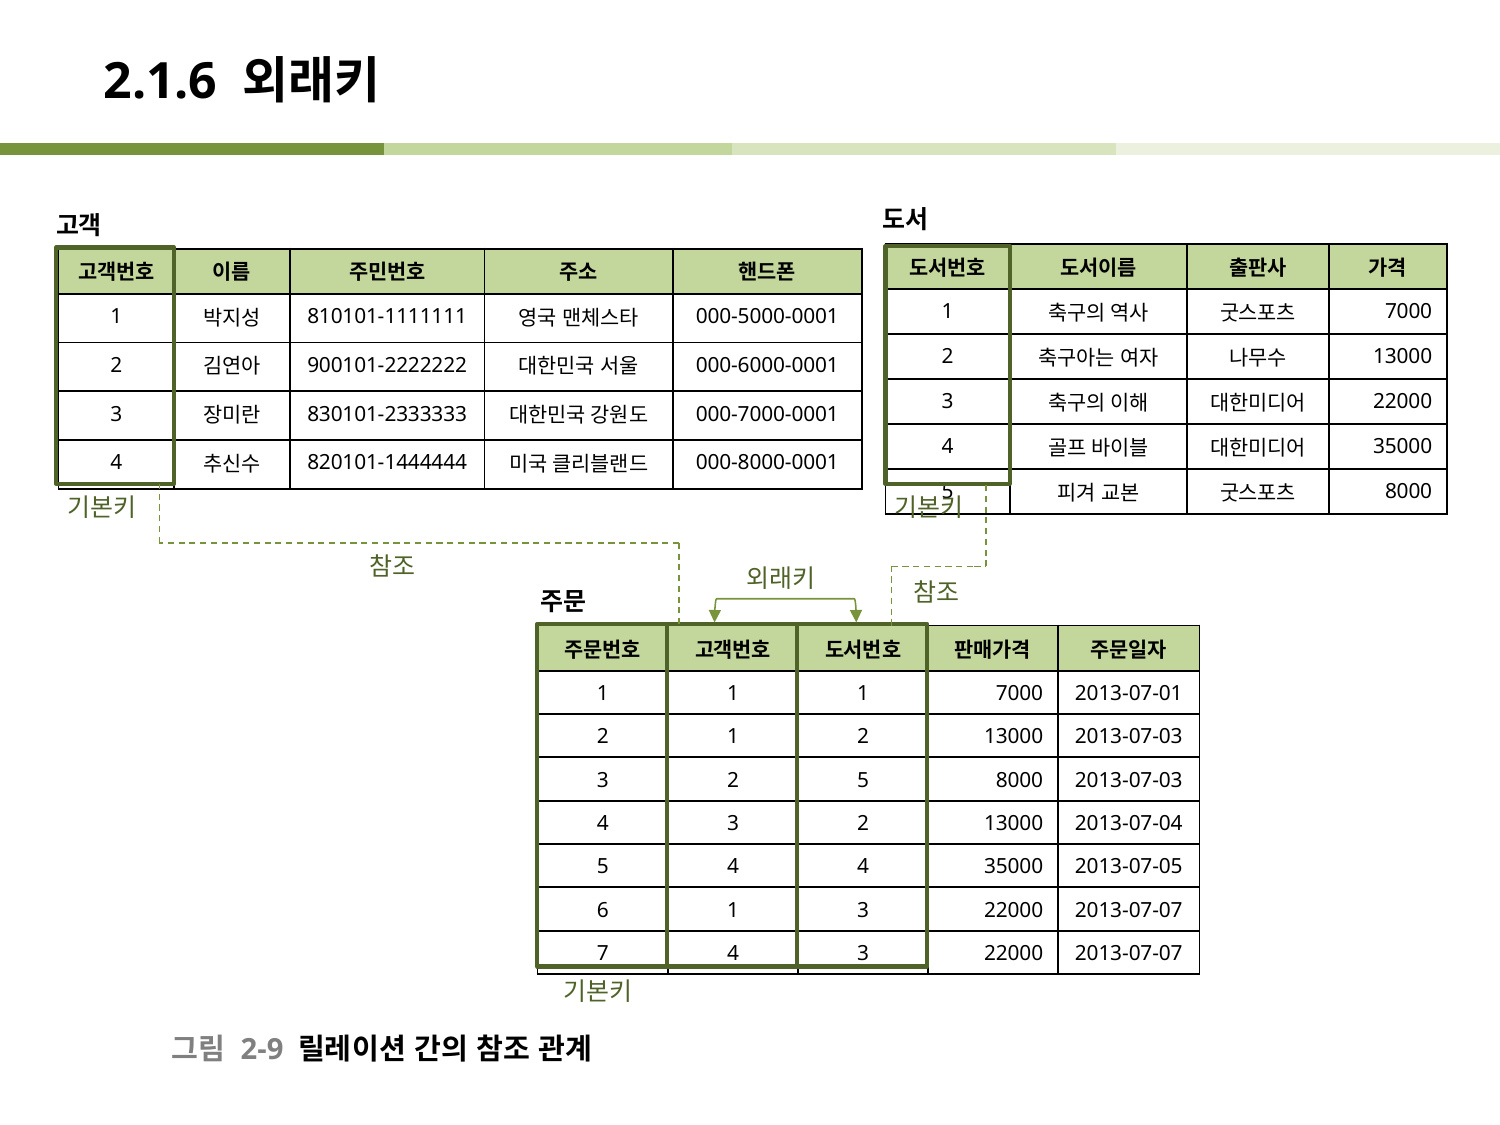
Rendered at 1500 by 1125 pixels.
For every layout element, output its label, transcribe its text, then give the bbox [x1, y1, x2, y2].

table_cell 22000 [929, 888, 1057, 930]
table_cell 4 [756, 969, 797, 973]
table_header 출판사 [1188, 245, 1328, 288]
table_cell 대한민국 서울 [485, 343, 672, 390]
table_cell 축구의 이해 [1012, 380, 1186, 423]
text_box [665, 622, 795, 969]
text_box 그림 2-9 릴레이션 간의 참조 관계 [156, 1023, 464, 1072]
table_cell 3 [799, 969, 927, 973]
text_box 주문 [526, 578, 731, 623]
table_cell 굿스포츠 [1188, 290, 1328, 333]
table_cell 830101-2333333 [291, 392, 484, 439]
table_cell 대한미디어 [1188, 425, 1328, 468]
table_cell 축구아는 여자 [1012, 335, 1186, 378]
table_header 주민번호 [291, 250, 484, 293]
text_box [535, 622, 665, 969]
table_cell 축구의 역사 [1012, 290, 1186, 333]
table_header 가격 [1330, 245, 1446, 288]
table_cell 7 [538, 969, 549, 973]
table_cell 820101-1444444 [291, 441, 484, 488]
table_cell 900101-2222222 [291, 343, 484, 390]
table_cell 13000 [1330, 335, 1446, 378]
table_cell 골프 바이블 [1012, 425, 1186, 468]
table_cell 22000 [929, 932, 1057, 973]
table_cell 대한미디어 [1188, 380, 1328, 423]
table_cell 13000 [929, 802, 1057, 843]
table_cell 김연아 [176, 343, 289, 390]
table_header 핸드폰 [674, 250, 861, 293]
text_box [54, 245, 176, 483]
table_cell 2013-07-01 [1059, 672, 1199, 713]
table_cell 000-6000-0001 [674, 343, 861, 390]
table_cell 8000 [929, 758, 1057, 800]
table_header 도서이름 [1012, 245, 1186, 288]
text_box [795, 622, 929, 969]
table_cell 810101-1111111 [291, 295, 484, 342]
table_cell 2013-07-07 [1059, 888, 1199, 930]
text_box 기본키 [53, 483, 260, 529]
text_box [708, 597, 863, 623]
table_cell 2013-07-03 [1059, 758, 1199, 800]
table_cell 장미란 [176, 392, 289, 439]
table_cell 8000 [1330, 470, 1446, 513]
text_box 고객 [41, 201, 311, 247]
table_cell 2013-07-04 [1059, 802, 1199, 843]
table_header 이름 [176, 250, 289, 293]
title 2.1.6 외래키 [88, 32, 1330, 124]
text_box 기본키 [879, 483, 1087, 529]
table_cell 2013-07-07 [1059, 932, 1199, 973]
table_cell 7000 [1330, 290, 1446, 333]
table_cell 미국 클리블랜드 [485, 441, 672, 488]
text_box 참조 [354, 550, 561, 588]
table_cell 영국 맨체스타 [485, 295, 672, 342]
table_header 판매가격 [929, 626, 1057, 670]
table_cell 추신수 [176, 441, 289, 488]
table_cell 35000 [1330, 425, 1446, 468]
table_cell 나무수 [1188, 335, 1328, 378]
table_cell 000-5000-0001 [674, 295, 861, 342]
table_cell 2013-07-03 [1059, 715, 1199, 756]
table_header 주문일자 [1059, 626, 1199, 670]
table_cell 박지성 [176, 295, 289, 342]
table_cell 2013-07-05 [1059, 845, 1199, 886]
table_cell 22000 [1330, 380, 1446, 423]
text_box 도서 [868, 196, 1138, 241]
table_cell 35000 [929, 845, 1057, 886]
table_cell 대한민국 강원도 [485, 392, 672, 439]
table_cell 피겨 교본 [1012, 470, 1186, 513]
table_header 주소 [485, 250, 672, 293]
table_cell 13000 [929, 715, 1057, 756]
text_box 외래키 [731, 554, 939, 600]
text_box [883, 244, 1012, 483]
table_cell 000-7000-0001 [674, 392, 861, 439]
table_cell 7000 [929, 672, 1057, 713]
text_box 참조 [898, 568, 1106, 614]
table_cell 굿스포츠 [1188, 470, 1328, 513]
table_cell 000-8000-0001 [674, 441, 861, 488]
text_box 기본키 [549, 968, 756, 1013]
